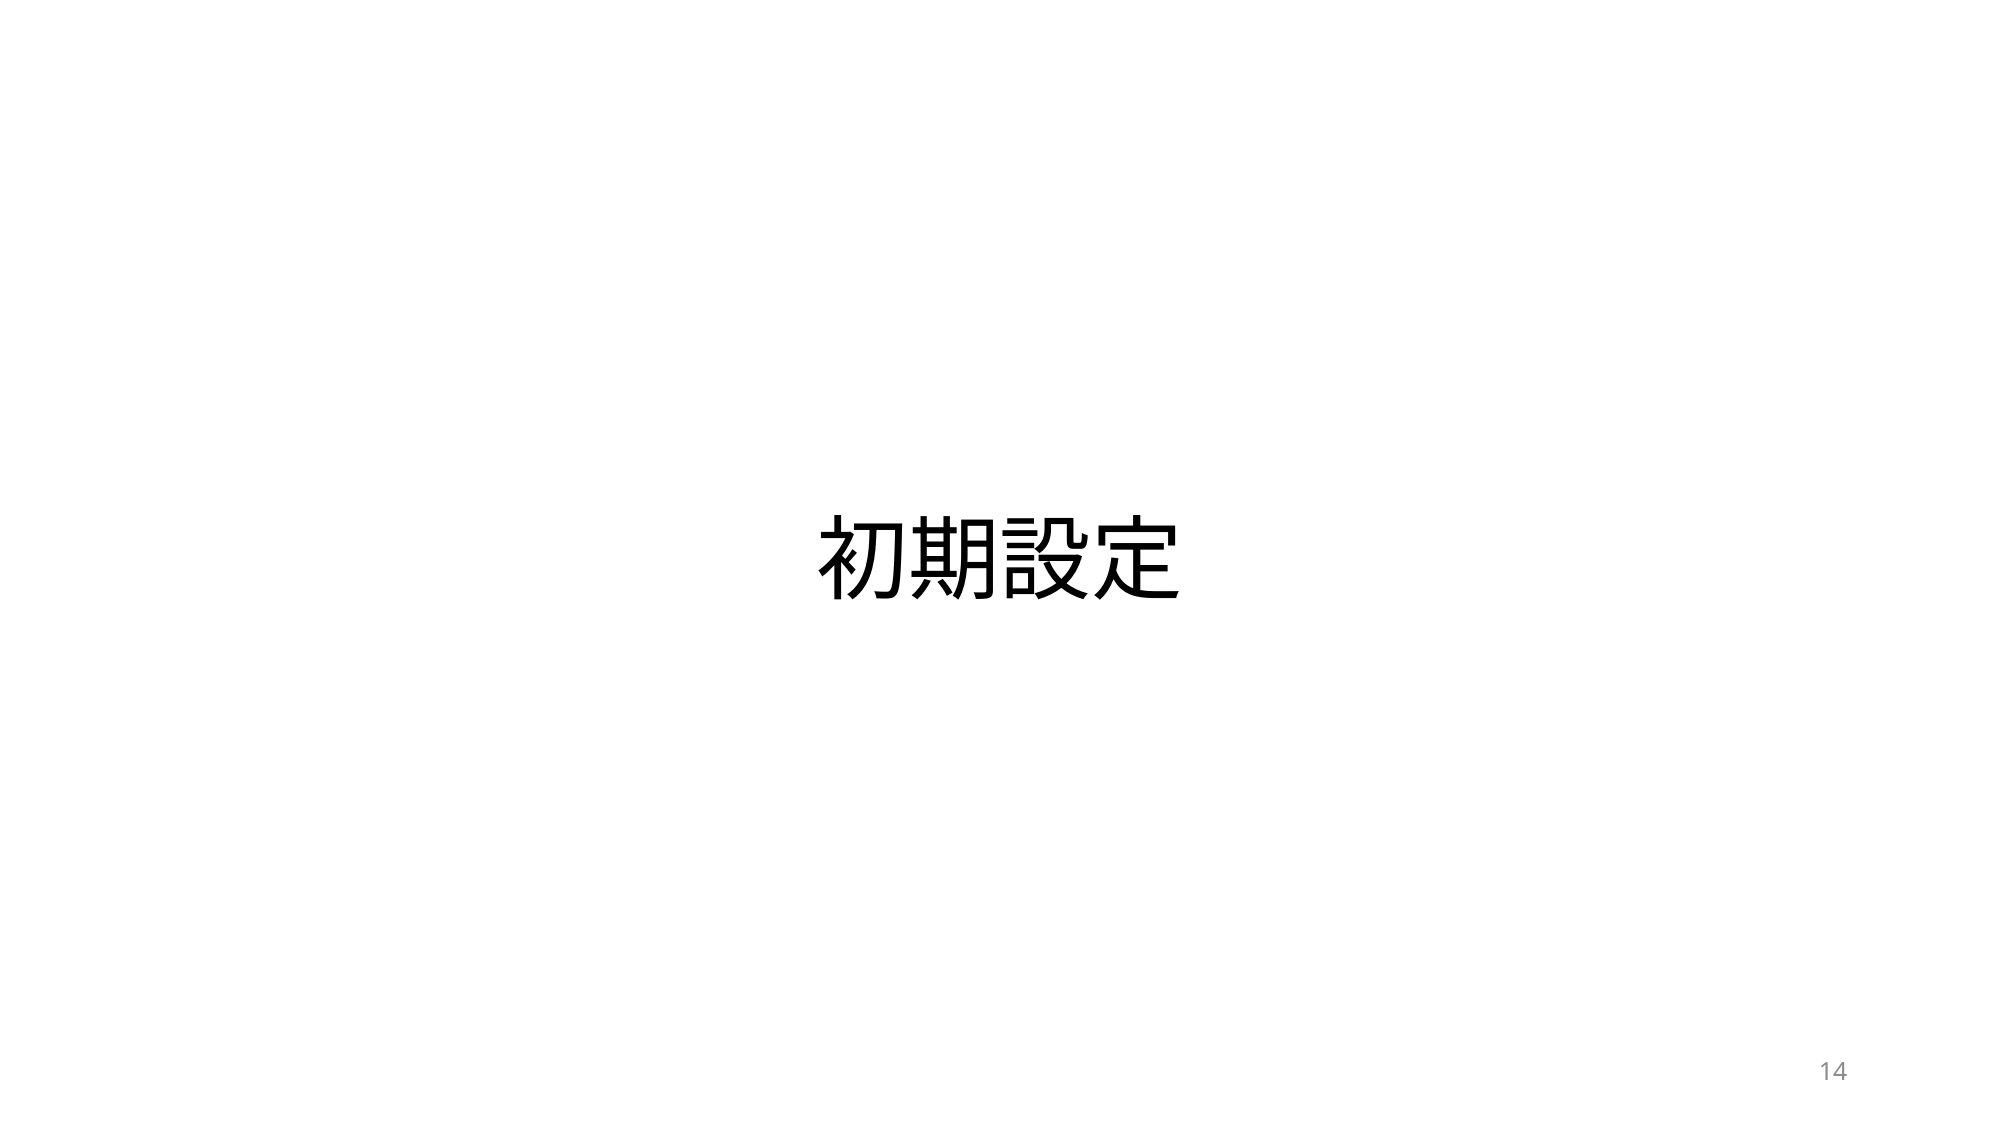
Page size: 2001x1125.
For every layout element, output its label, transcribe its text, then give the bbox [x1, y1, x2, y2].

slide_number 14 [1412, 1042, 1863, 1103]
title 初期設定 [137, 453, 1863, 672]
